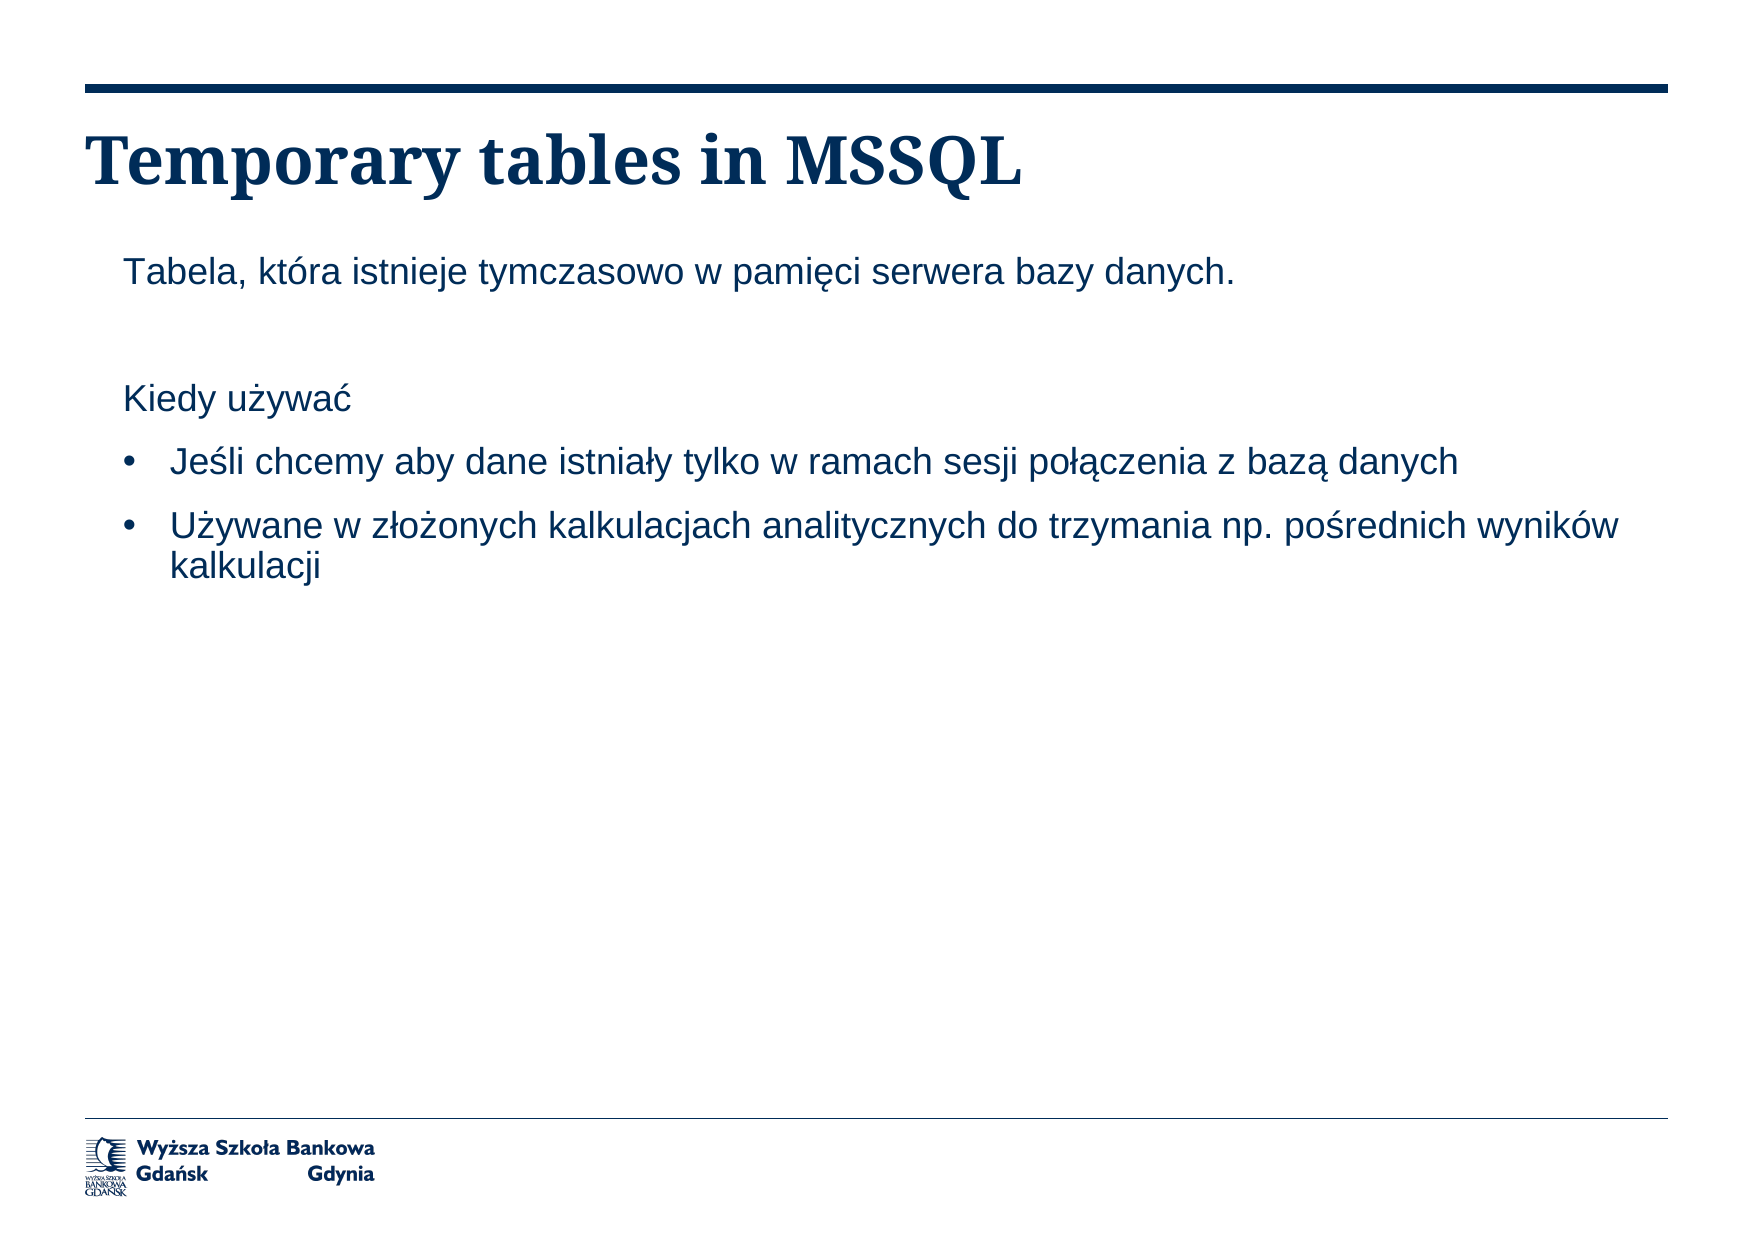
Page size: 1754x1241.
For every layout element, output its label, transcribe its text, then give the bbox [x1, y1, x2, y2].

title Temporary tables in MSSQL [85, 127, 1669, 200]
list Tabela, która istnieje tymczasowo w pamięci serwera bazy danych. Kiedy używać Jeśli chcemy aby dane istniały tylko w ramach sesji połączenia z bazą danych Używane w złożonych kalkulacjach analitycznych do trzymania np. pośrednich wyników kalkulacji [85, 252, 1669, 1036]
picture [85, 1137, 387, 1198]
